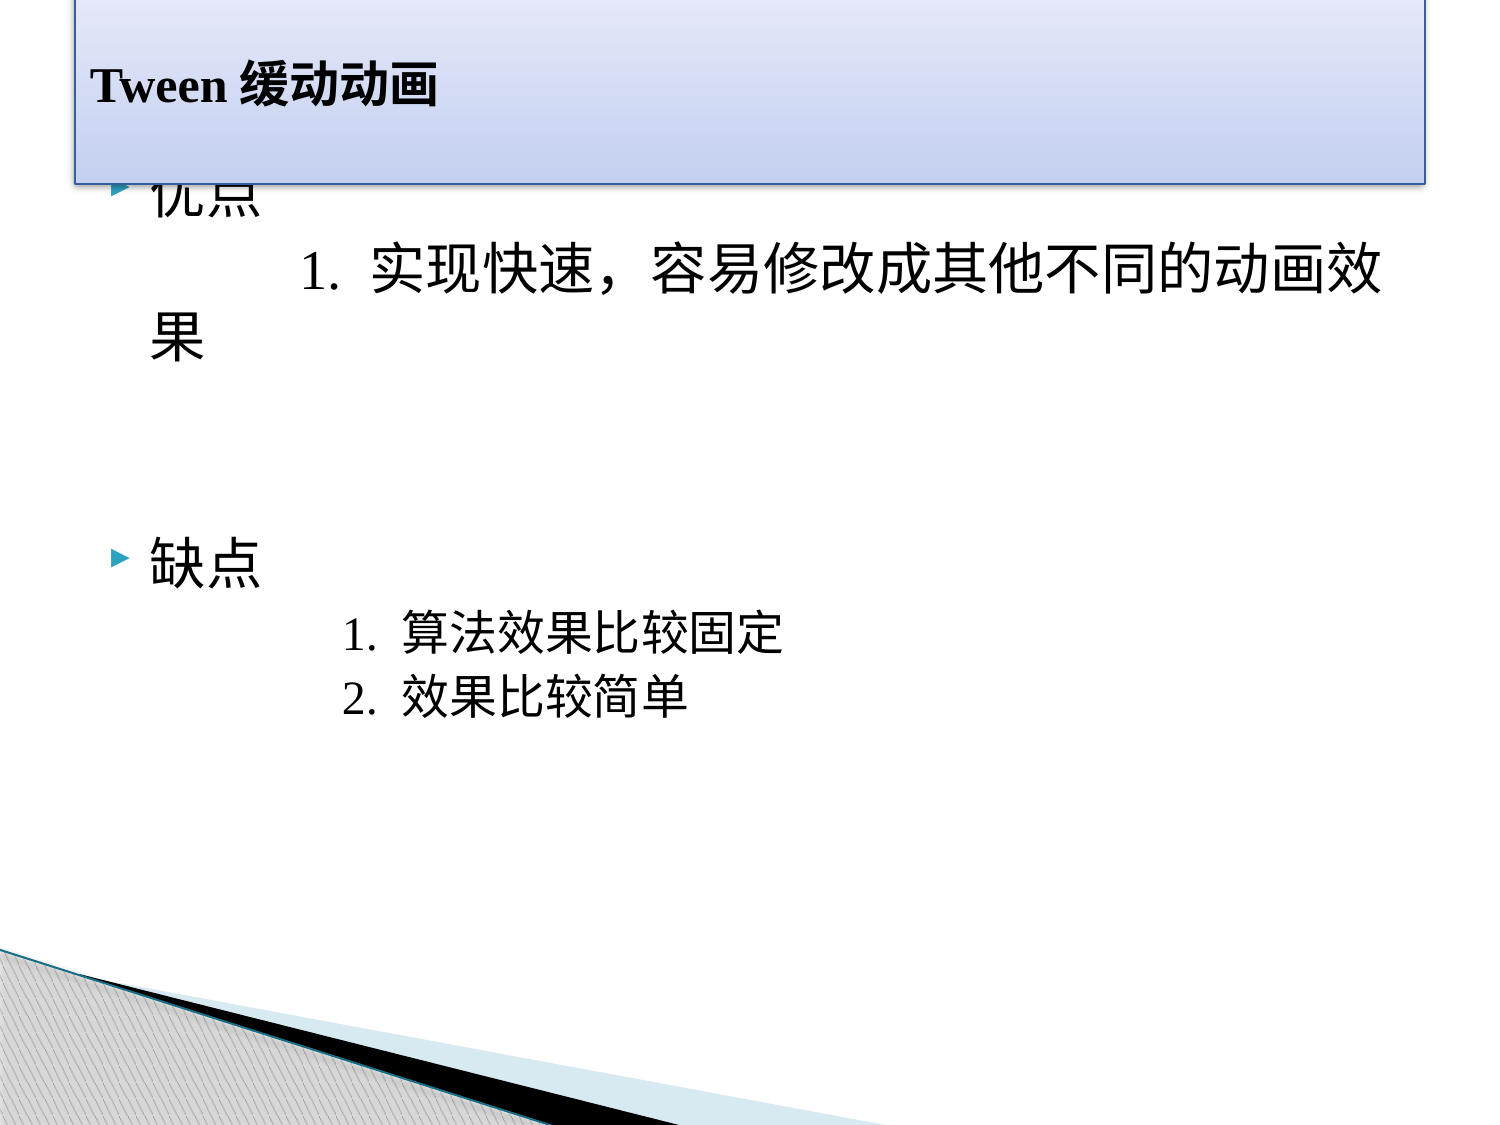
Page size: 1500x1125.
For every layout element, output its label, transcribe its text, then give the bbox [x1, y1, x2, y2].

title Tween缓动动画 [74, 0, 1426, 185]
list 优点 1. 实现快速，容易修改成其他不同的动画效果 缺点 1. 算法效果比较固定 2. 效果比较简单 [74, 190, 1426, 986]
